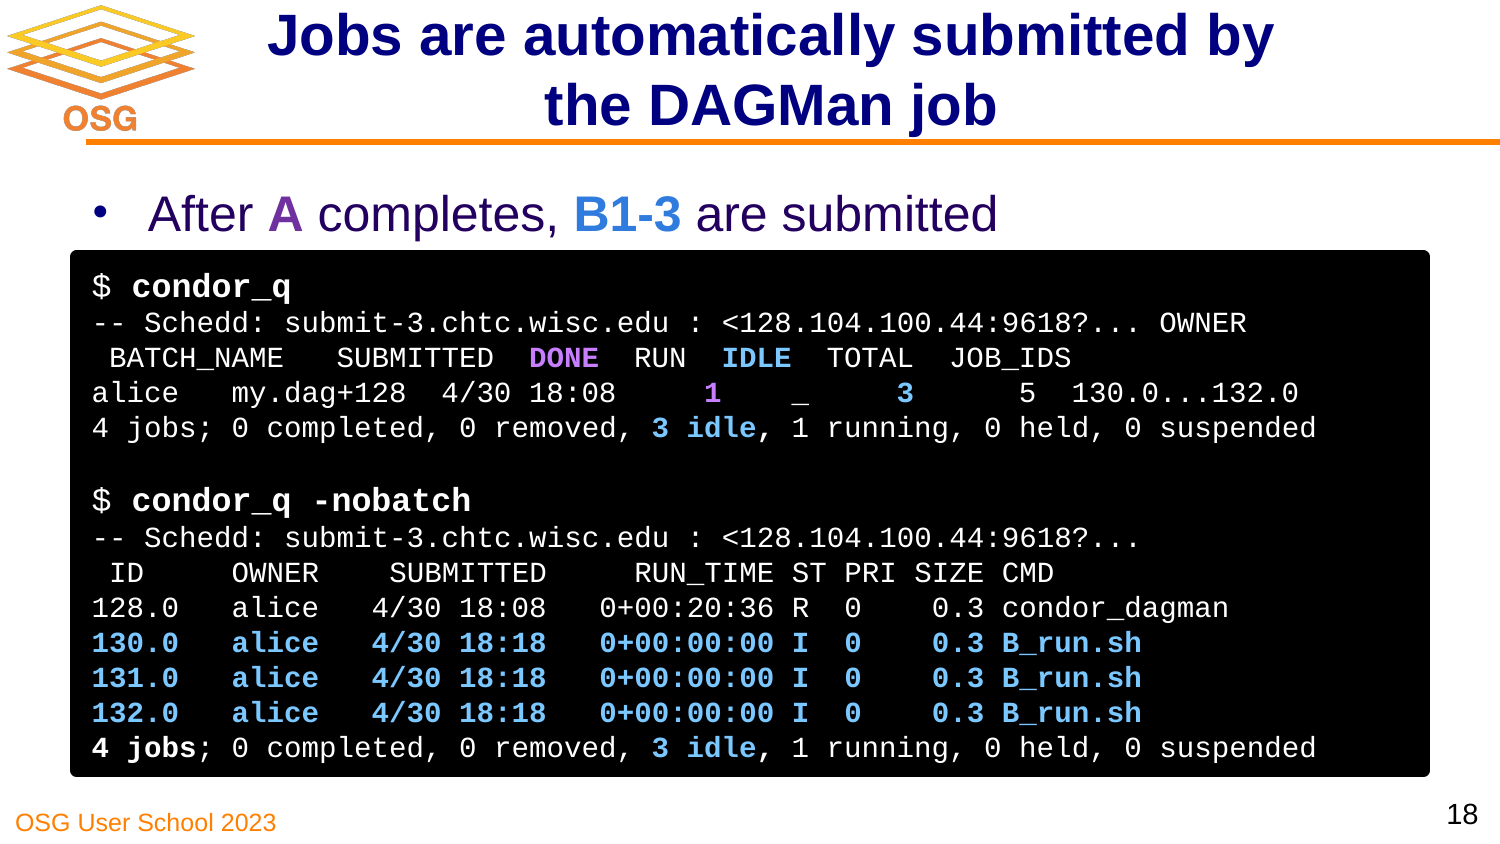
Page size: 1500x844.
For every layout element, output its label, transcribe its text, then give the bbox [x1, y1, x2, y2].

slide_number ‹#› [1431, 787, 1500, 844]
title Jobs are automatically submitted by the DAGMan job [201, 0, 1342, 138]
list After A completes, B1-3 are submitted [76, 173, 1424, 256]
picture [7, 5, 195, 131]
text_box $ condor_q -- Schedd: submit-3.chtc.wisc.edu : <128.104.100.44:9618?... OWNER BATCH_NAME SUBMITTED DONE RUN IDLE TOTAL JOB_IDS alice my.dag+128 4/30 18:08 1 _ 3 5 130.0...132.0 4 jobs; 0 completed, 0 removed, 3 idle, 1 running, 0 held, 0 suspended $ condor_q -nobatch -- Schedd: submit-3.chtc.wisc.edu : <128.104.100.44:9618?... ID OWNER SUBMITTED RUN_TIME ST PRI SIZE CMD 128.0 alice 4/30 18:08 0+00:20:36 R 0 0.3 condor_dagman 130.0 alice 4/30 18:18 0+00:00:00 I 0 0.3 B_run.sh 131.0 alice 4/30 18:18 0+00:00:00 I 0 0.3 B_run.sh 132.0 alice 4/30 18:18 0+00:00:00 I 0 0.3 B_run.sh 4 jobs; 0 completed, 0 removed, 3 idle, 1 running, 0 held, 0 suspended [76, 256, 1424, 771]
